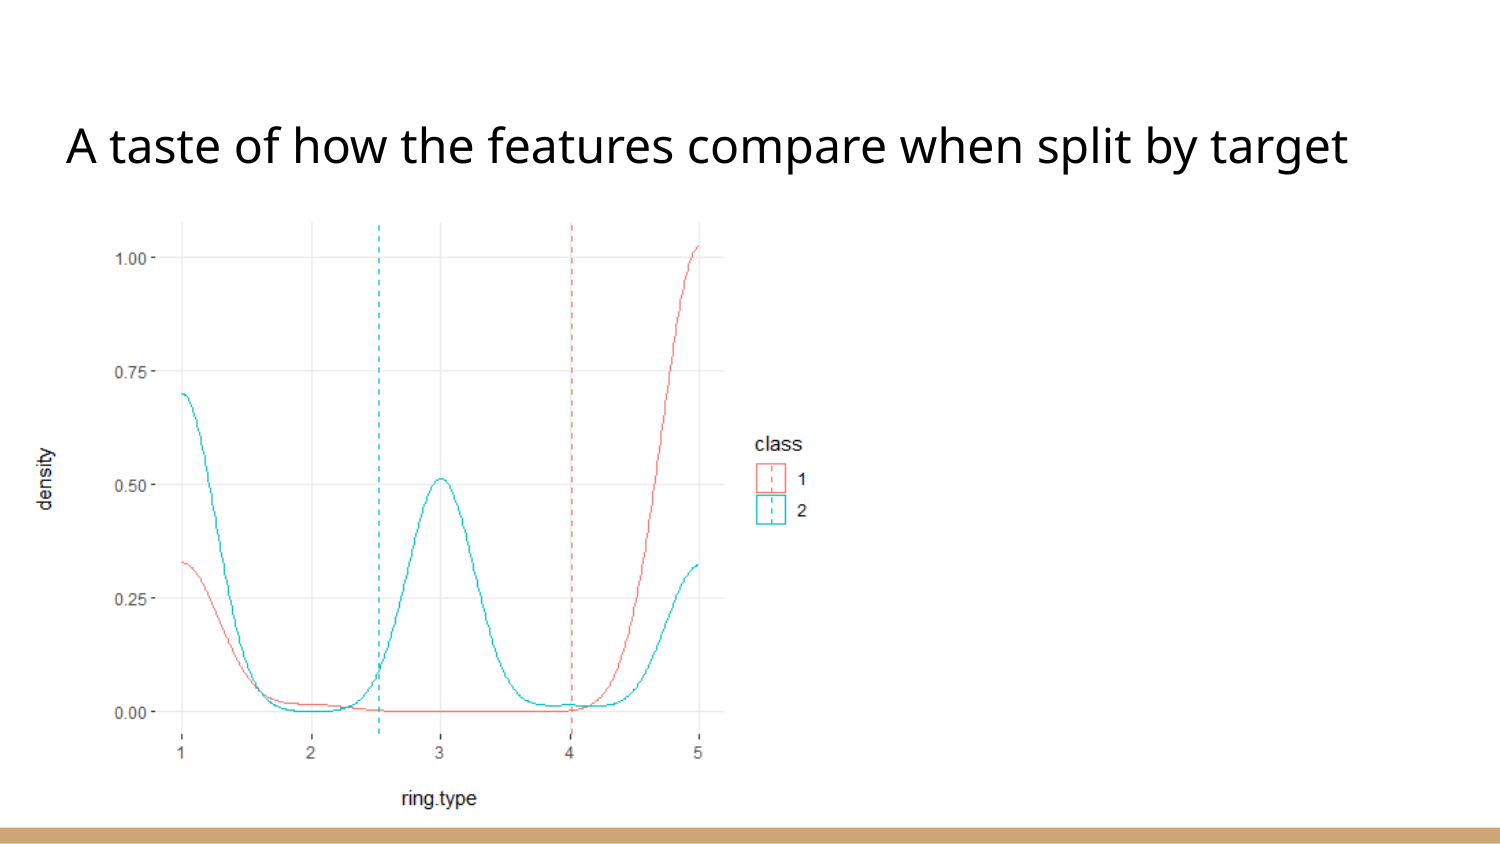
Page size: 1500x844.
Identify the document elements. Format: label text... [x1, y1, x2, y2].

picture [24, 212, 827, 819]
title A taste of how the features compare when split by target [51, 51, 1449, 189]
